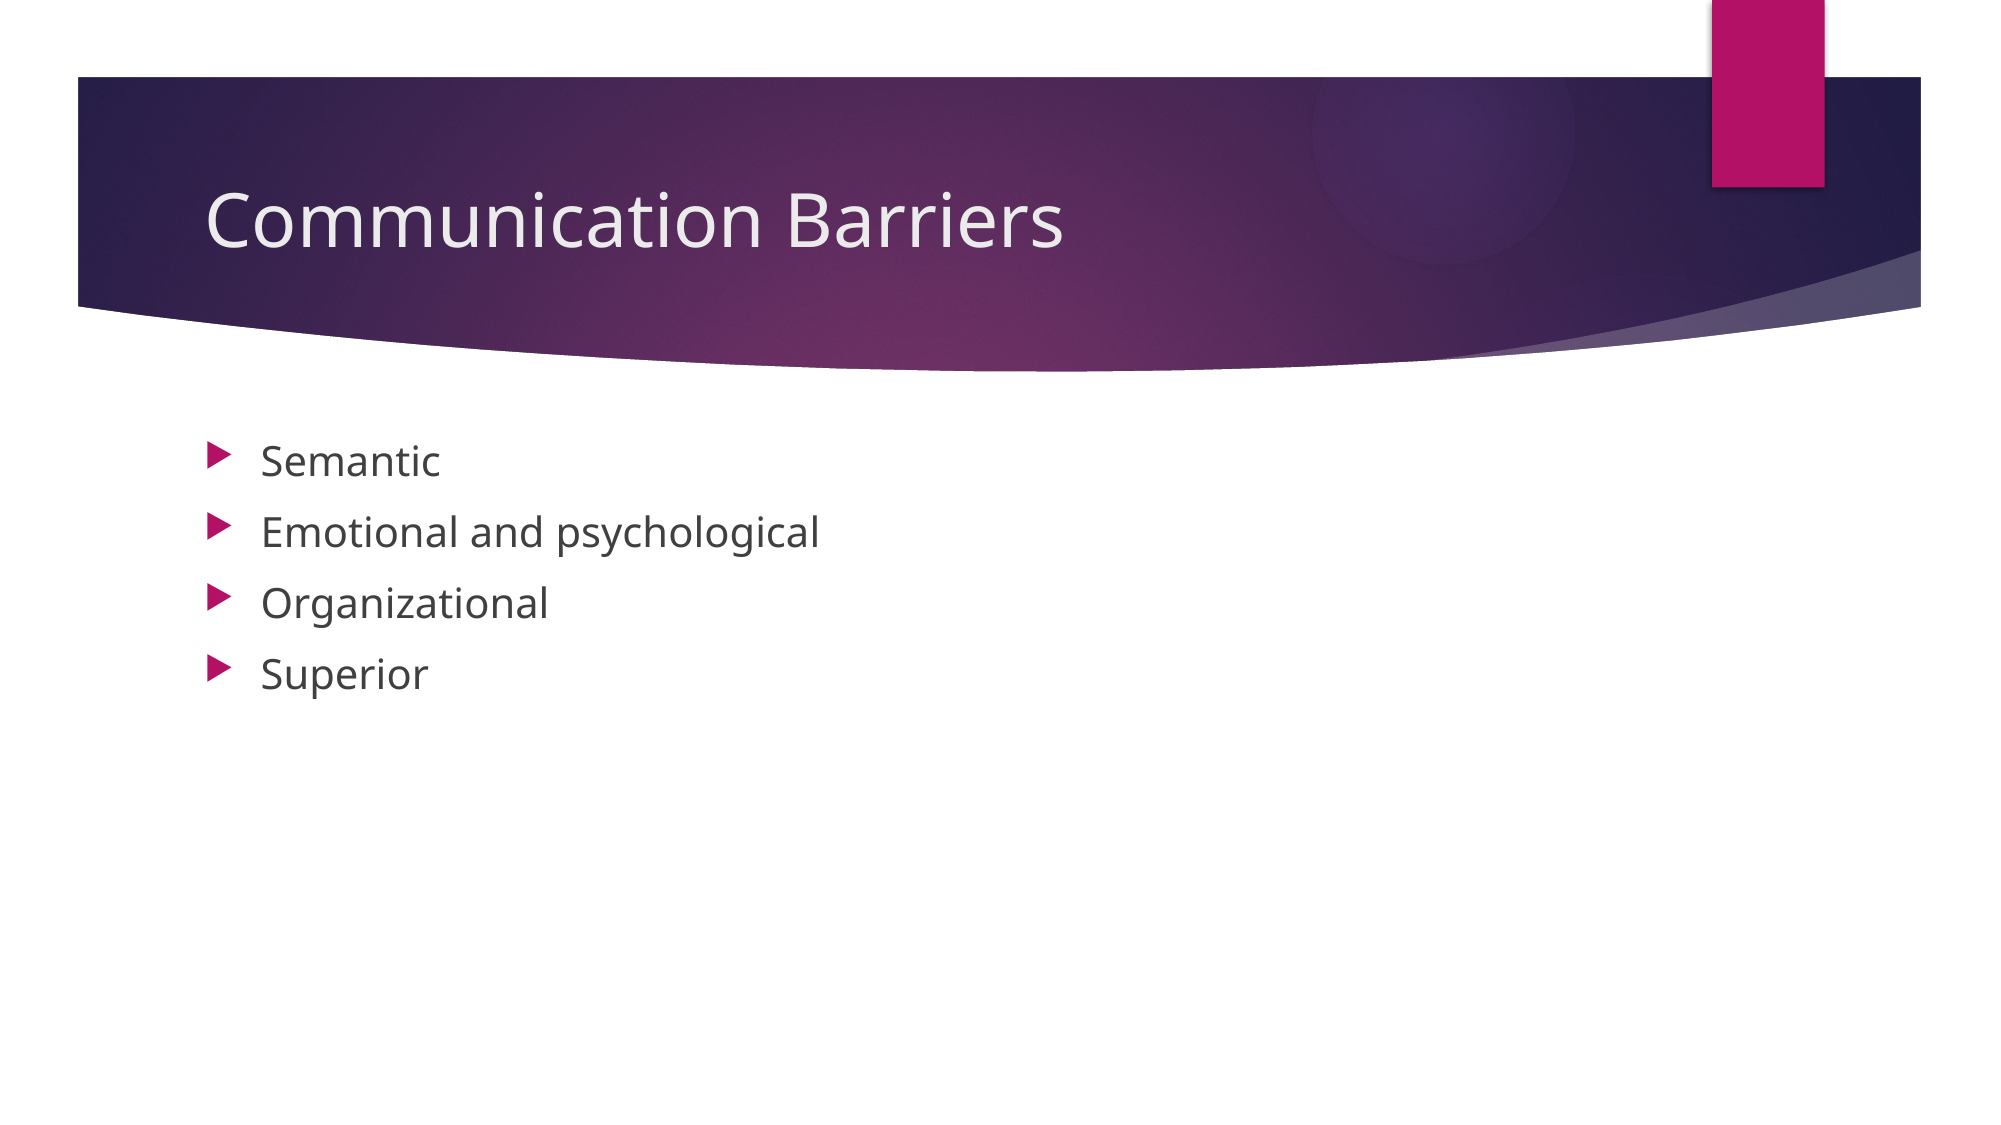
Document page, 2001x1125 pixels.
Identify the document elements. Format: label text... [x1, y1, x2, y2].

list Semantic Emotional and psychological Organizational Superior [189, 427, 1638, 988]
title Communication Barriers [189, 159, 1627, 276]
